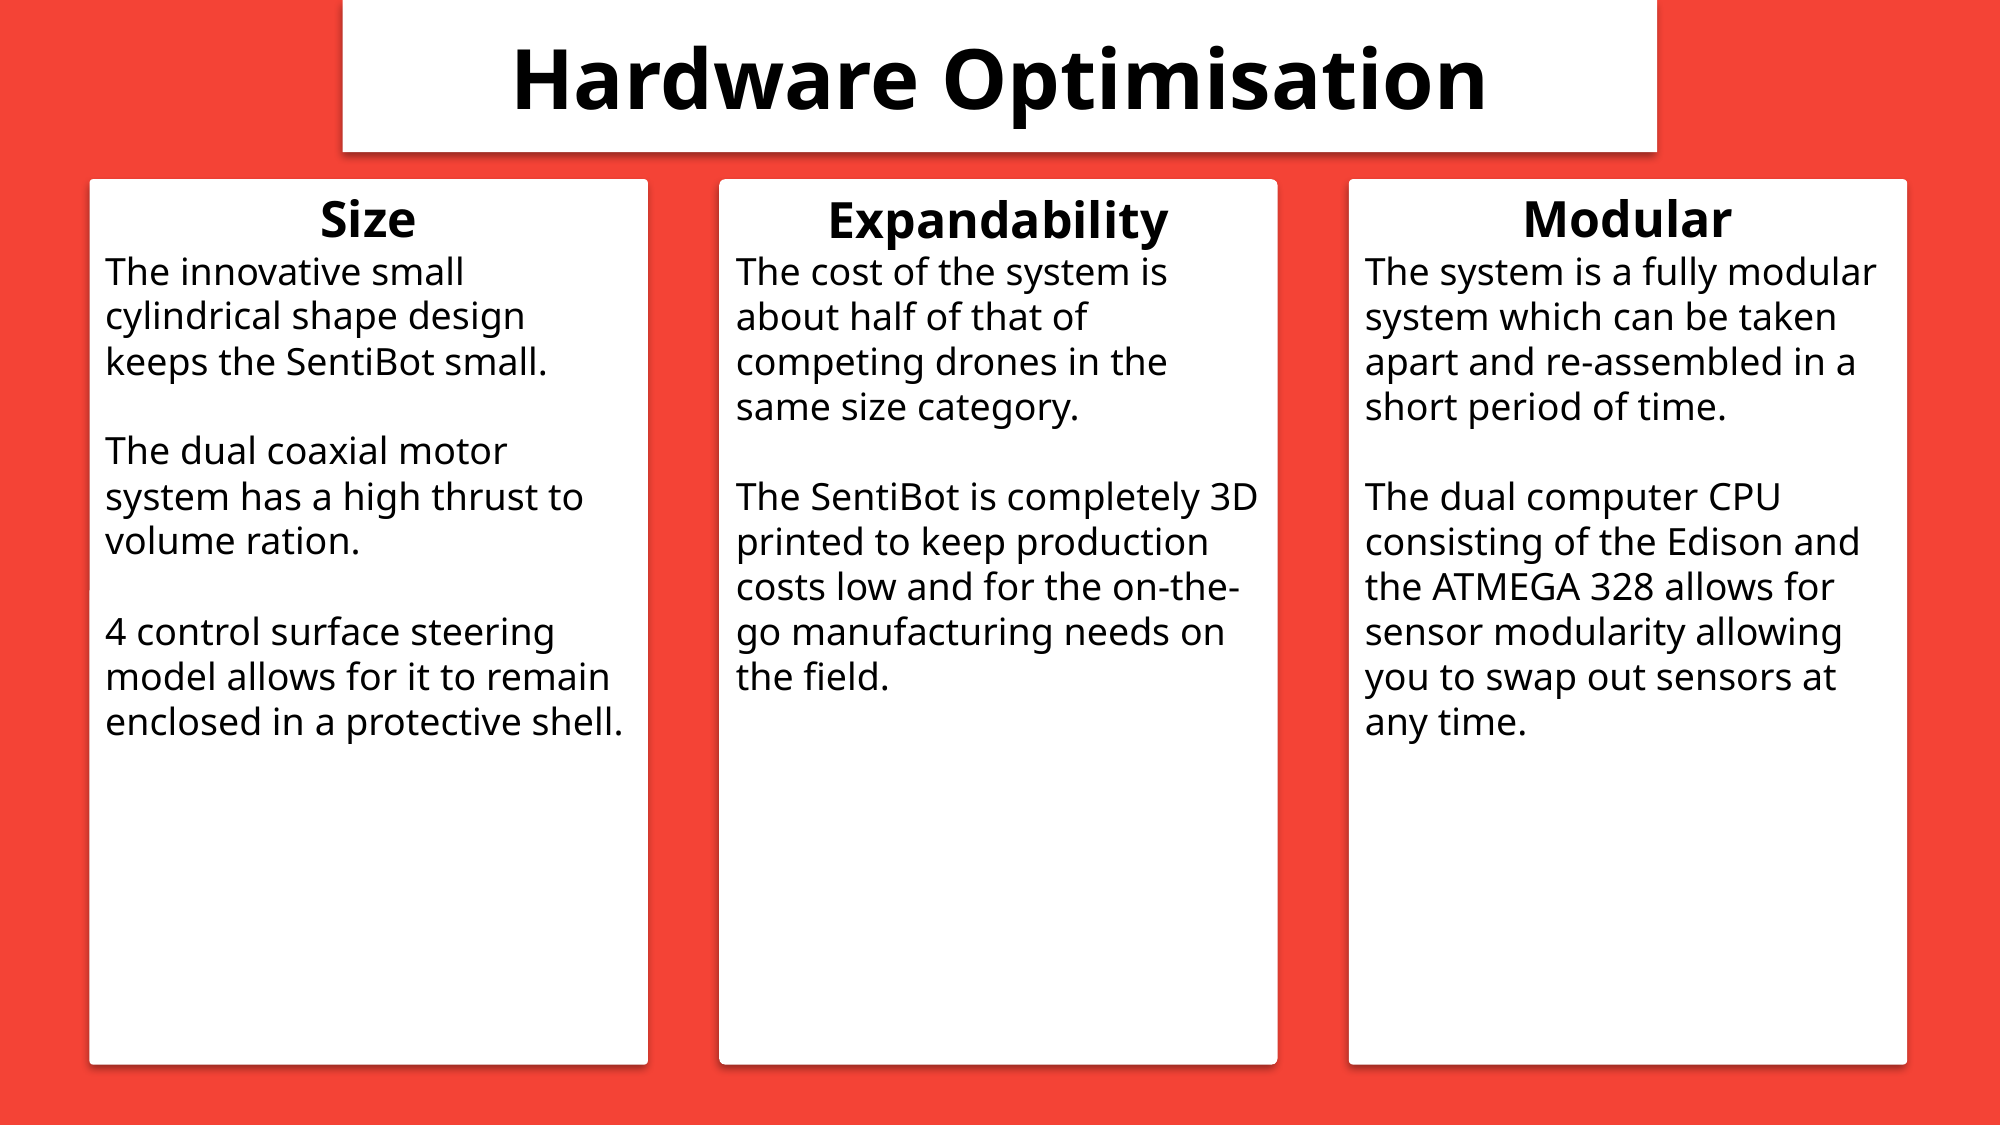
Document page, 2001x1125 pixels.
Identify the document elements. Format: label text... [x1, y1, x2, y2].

text_box Expandability The cost of the system is about half of that of competing drones in the same size category. The SentiBot is completely 3D printed to keep production costs low and for the on-the-go manufacturing needs on the field. [718, 178, 1279, 1066]
text_box [0, 0, 2000, 1125]
text_box Hardware Optimisation [342, 0, 1658, 153]
text_box Modular The system is a fully modular system which can be taken apart and re-assembled in a short period of time. The dual computer CPU consisting of the Edison and the ATMEGA 328 allows for sensor modularity allowing you to swap out sensors at any time. [1347, 178, 1909, 1066]
text_box Size The innovative small cylindrical shape design keeps the SentiBot small. The dual coaxial motor system has a high thrust to volume ration. 4 control surface steering model allows for it to remain enclosed in a protective shell. [88, 178, 649, 1066]
